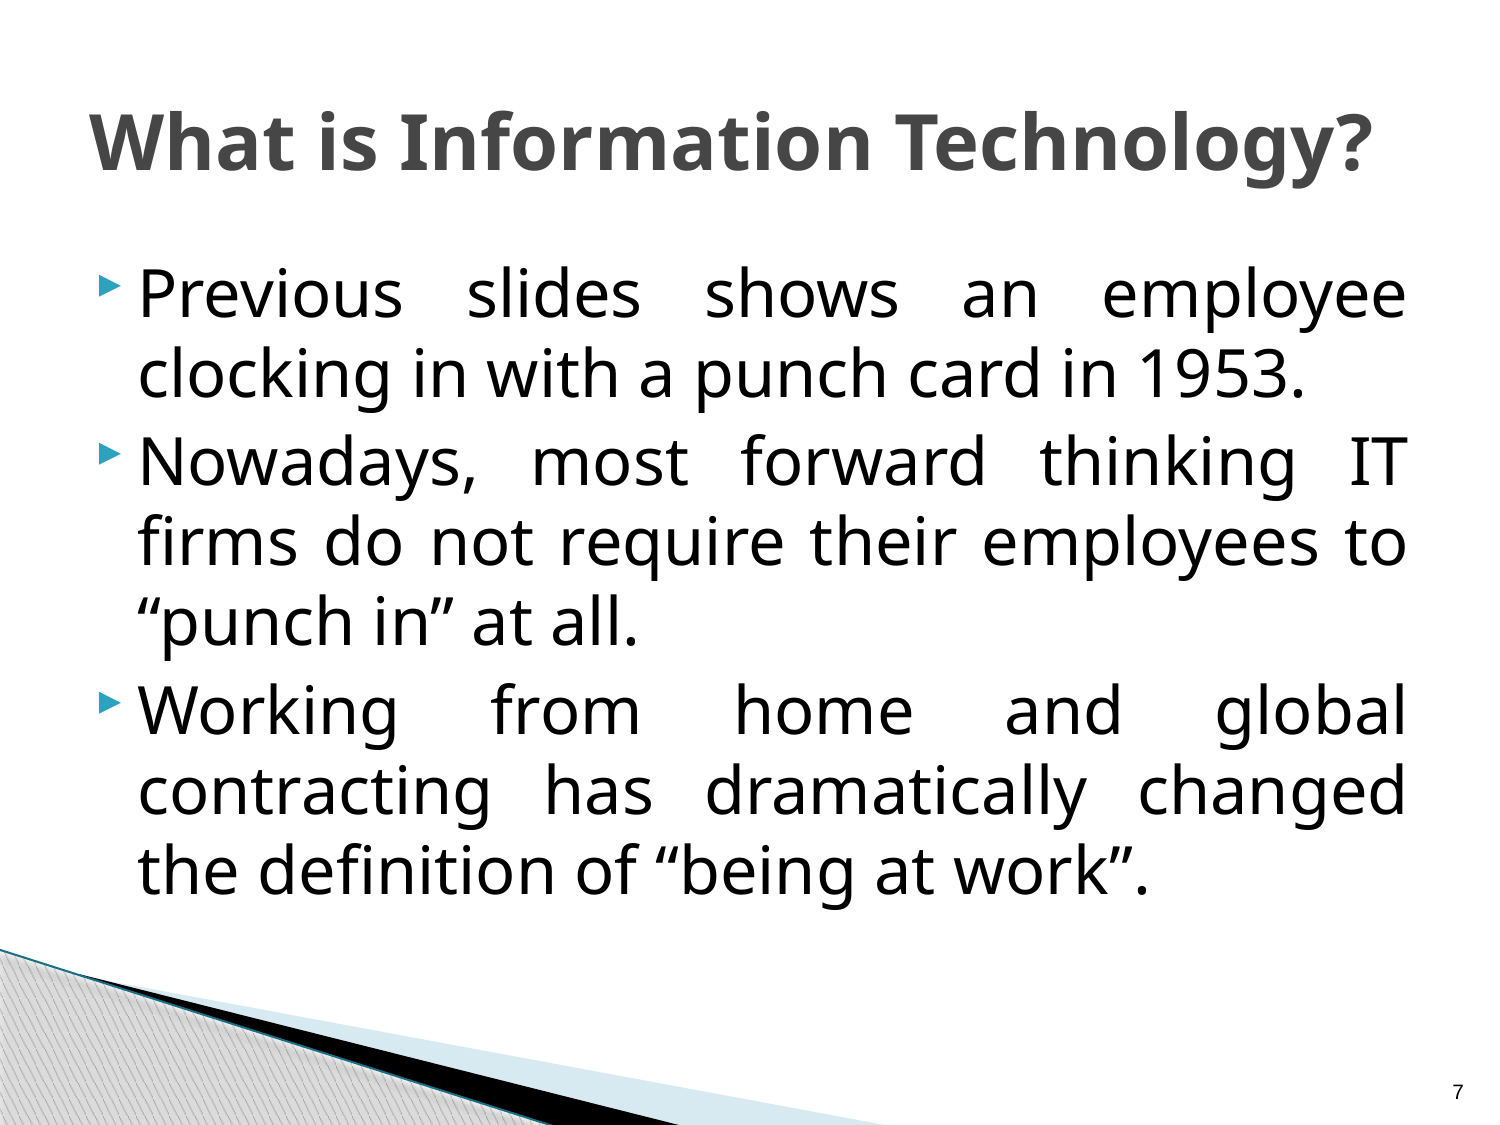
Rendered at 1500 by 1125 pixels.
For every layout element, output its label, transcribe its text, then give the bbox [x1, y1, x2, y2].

title What is Information Technology? [75, 45, 1425, 233]
slide_number 7 [1418, 1051, 1479, 1112]
list Previous slides shows an employee clocking in with a punch card in 1953. Nowadays, most forward thinking IT firms do not require their employees to “punch in” at all. Working from home and global contracting has dramatically changed the definition of “being at work”. [62, 243, 1425, 1038]
